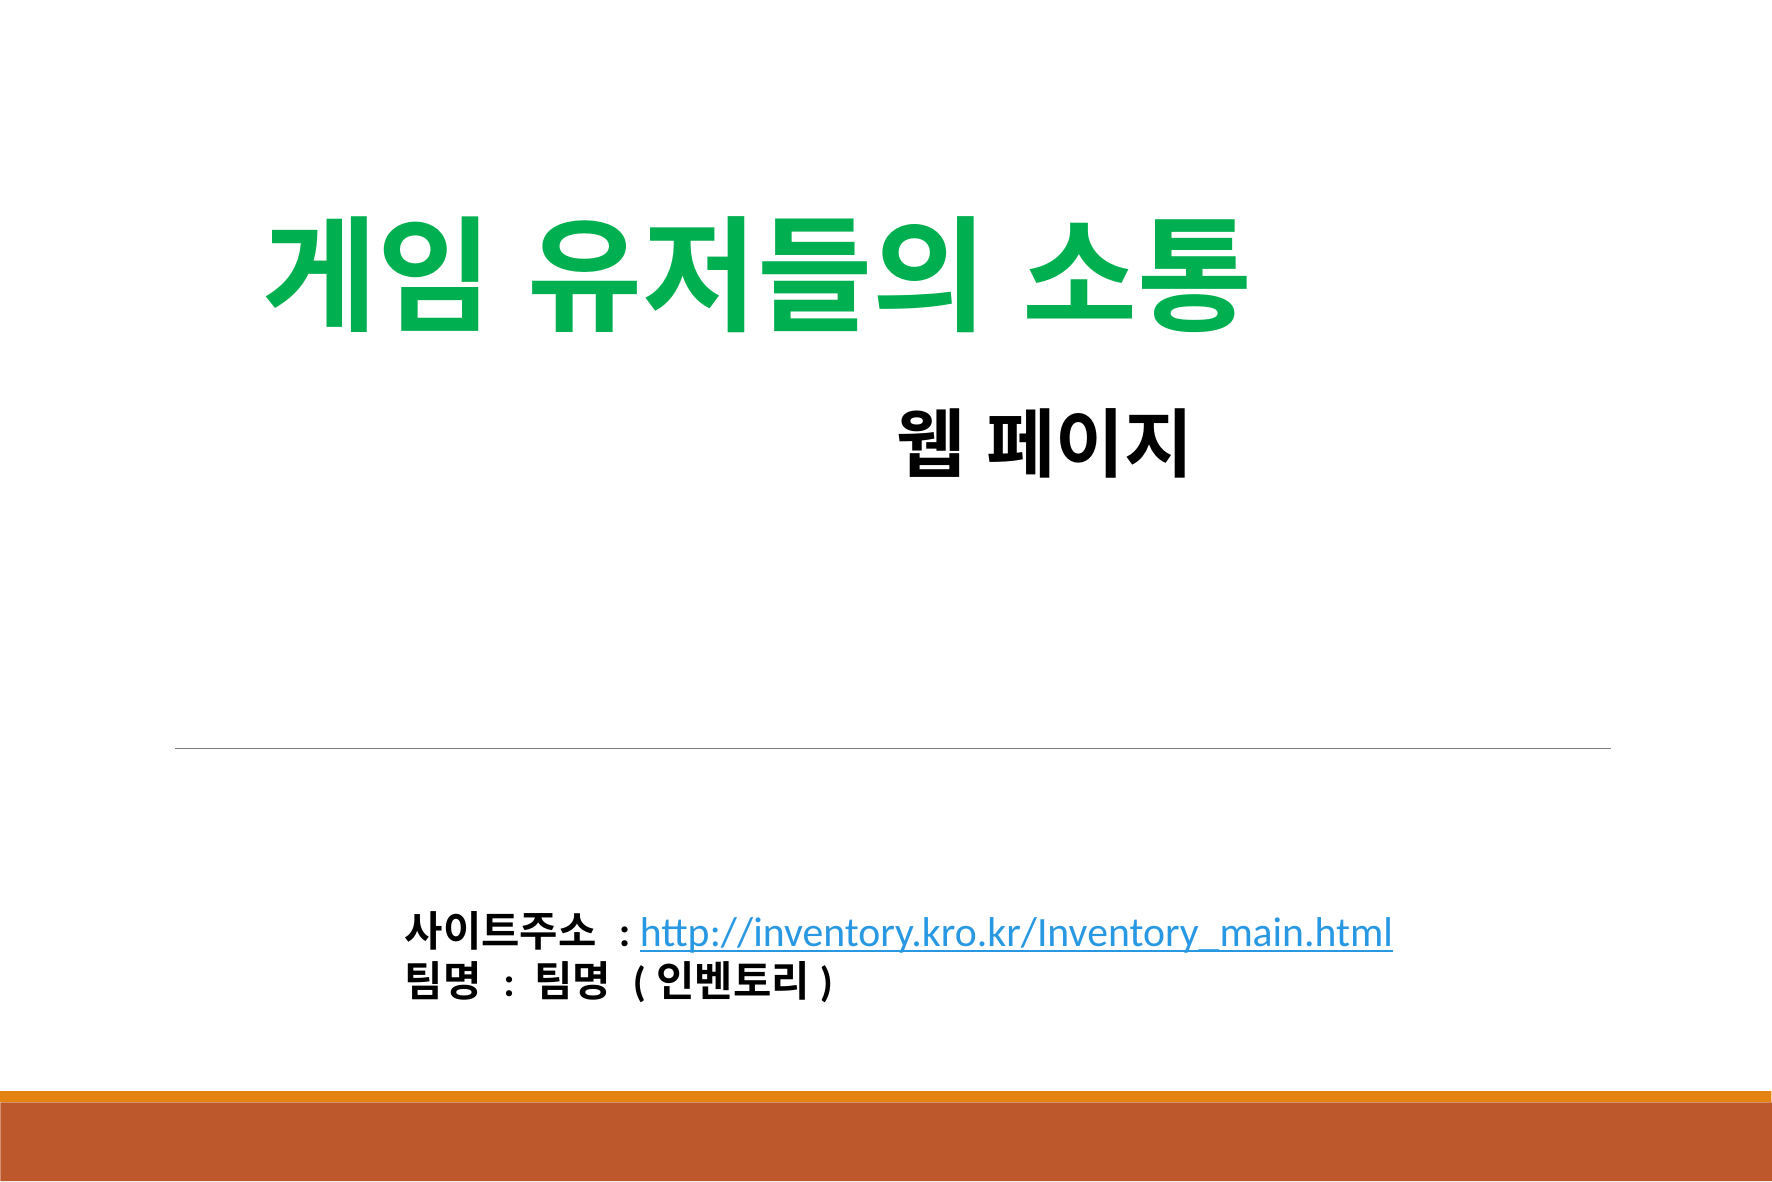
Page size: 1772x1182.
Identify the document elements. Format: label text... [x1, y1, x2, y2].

text_box 사이트주소 : http://inventory.kro.kr/Inventory_main.html 팀명 : 팀명 (인벤토리) [389, 897, 1455, 1013]
text_box 게임 유저들의 소통 웹 페이지 [248, 188, 1524, 504]
